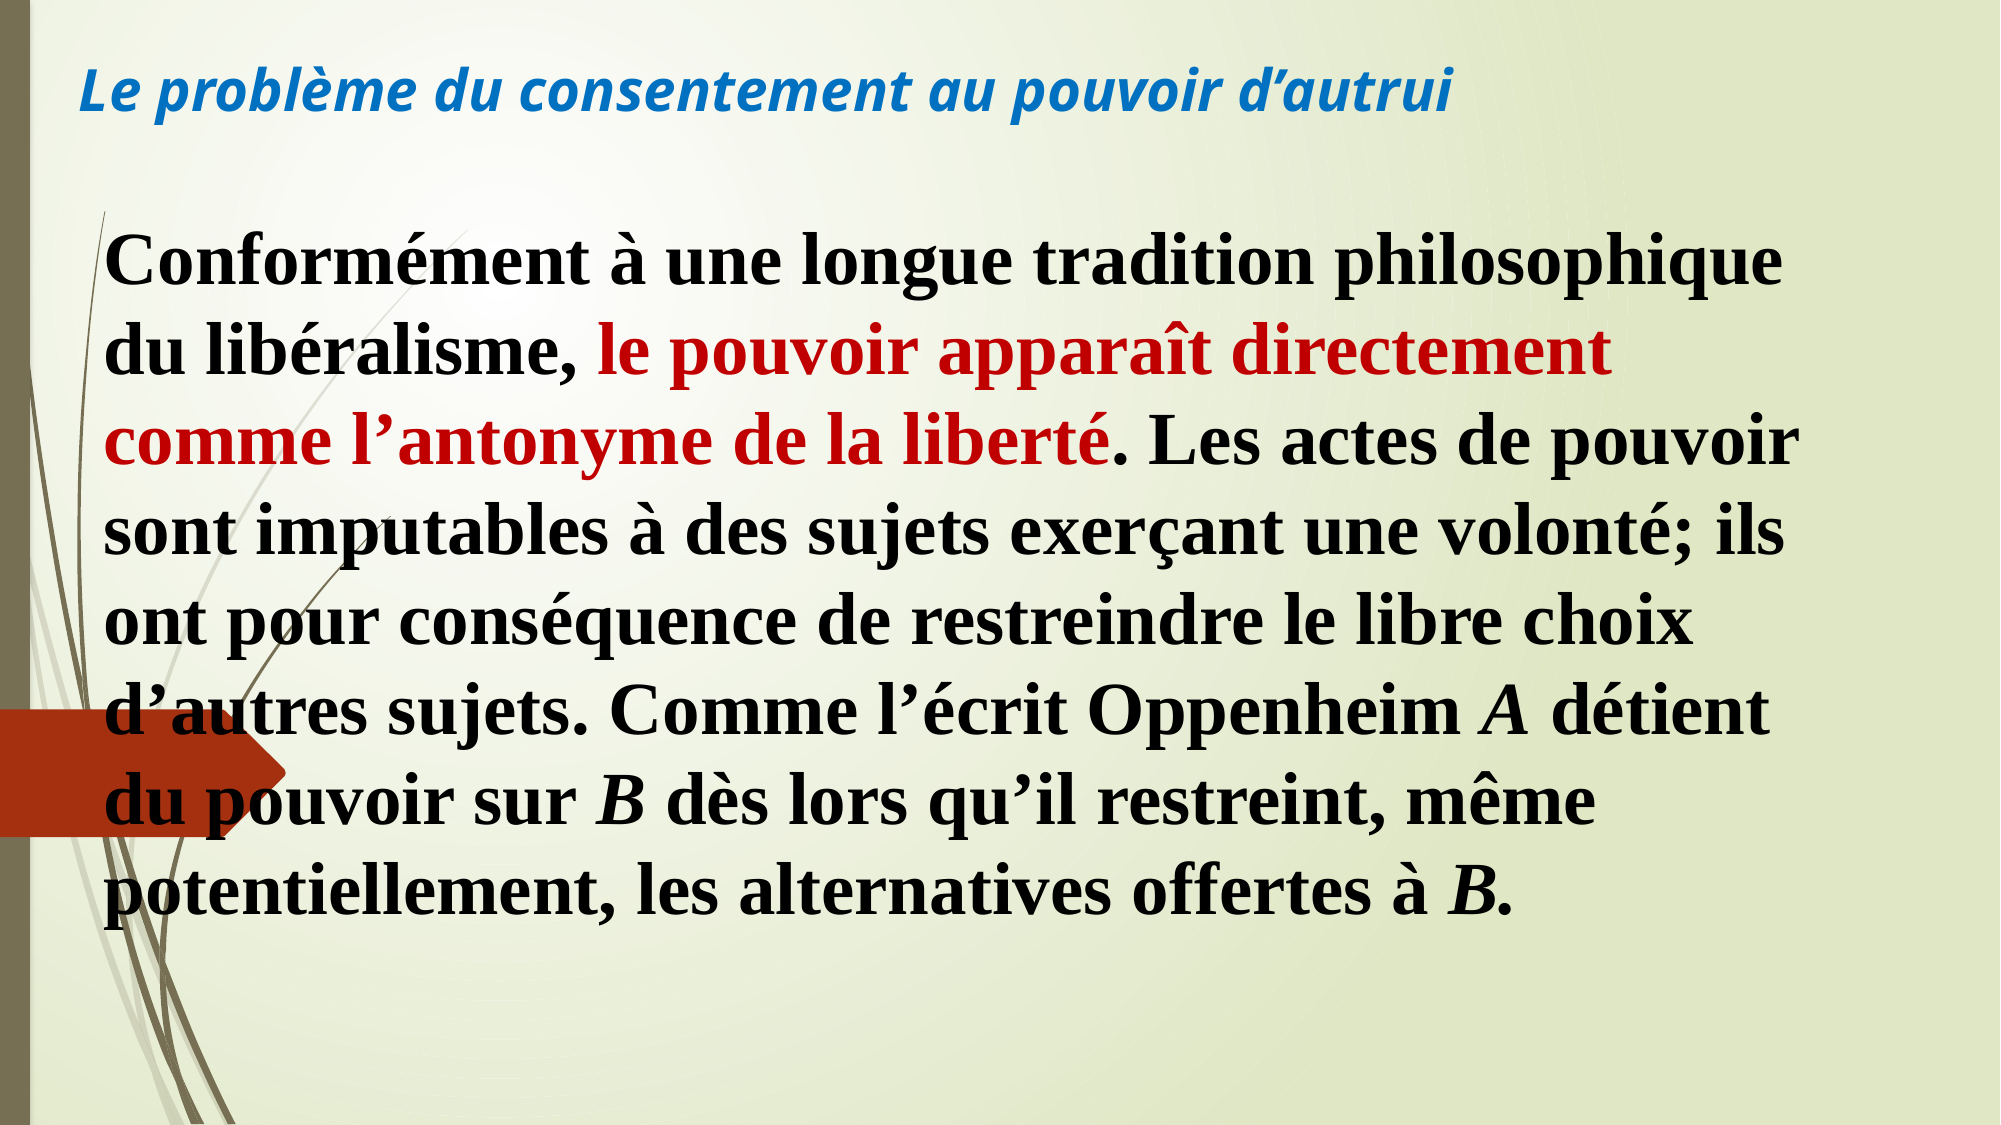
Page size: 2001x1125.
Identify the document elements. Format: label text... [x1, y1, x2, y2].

text_box Conformément à une longue tradition philosophique du libéralisme, le pouvoir apparaît directement comme l’antonyme de la liberté. Les actes de pouvoir sont imputables à des sujets exerçant une volonté; ils ont pour conséquence de restreindre le libre choix d’autres sujets. Comme l’écrit Oppenheim A détient du pouvoir sur B dès lors qu’il restreint, même potentiellement, les alternatives offertes à B. [88, 202, 1870, 938]
title Le problème du consentement au pouvoir d’autrui [64, 19, 1527, 131]
